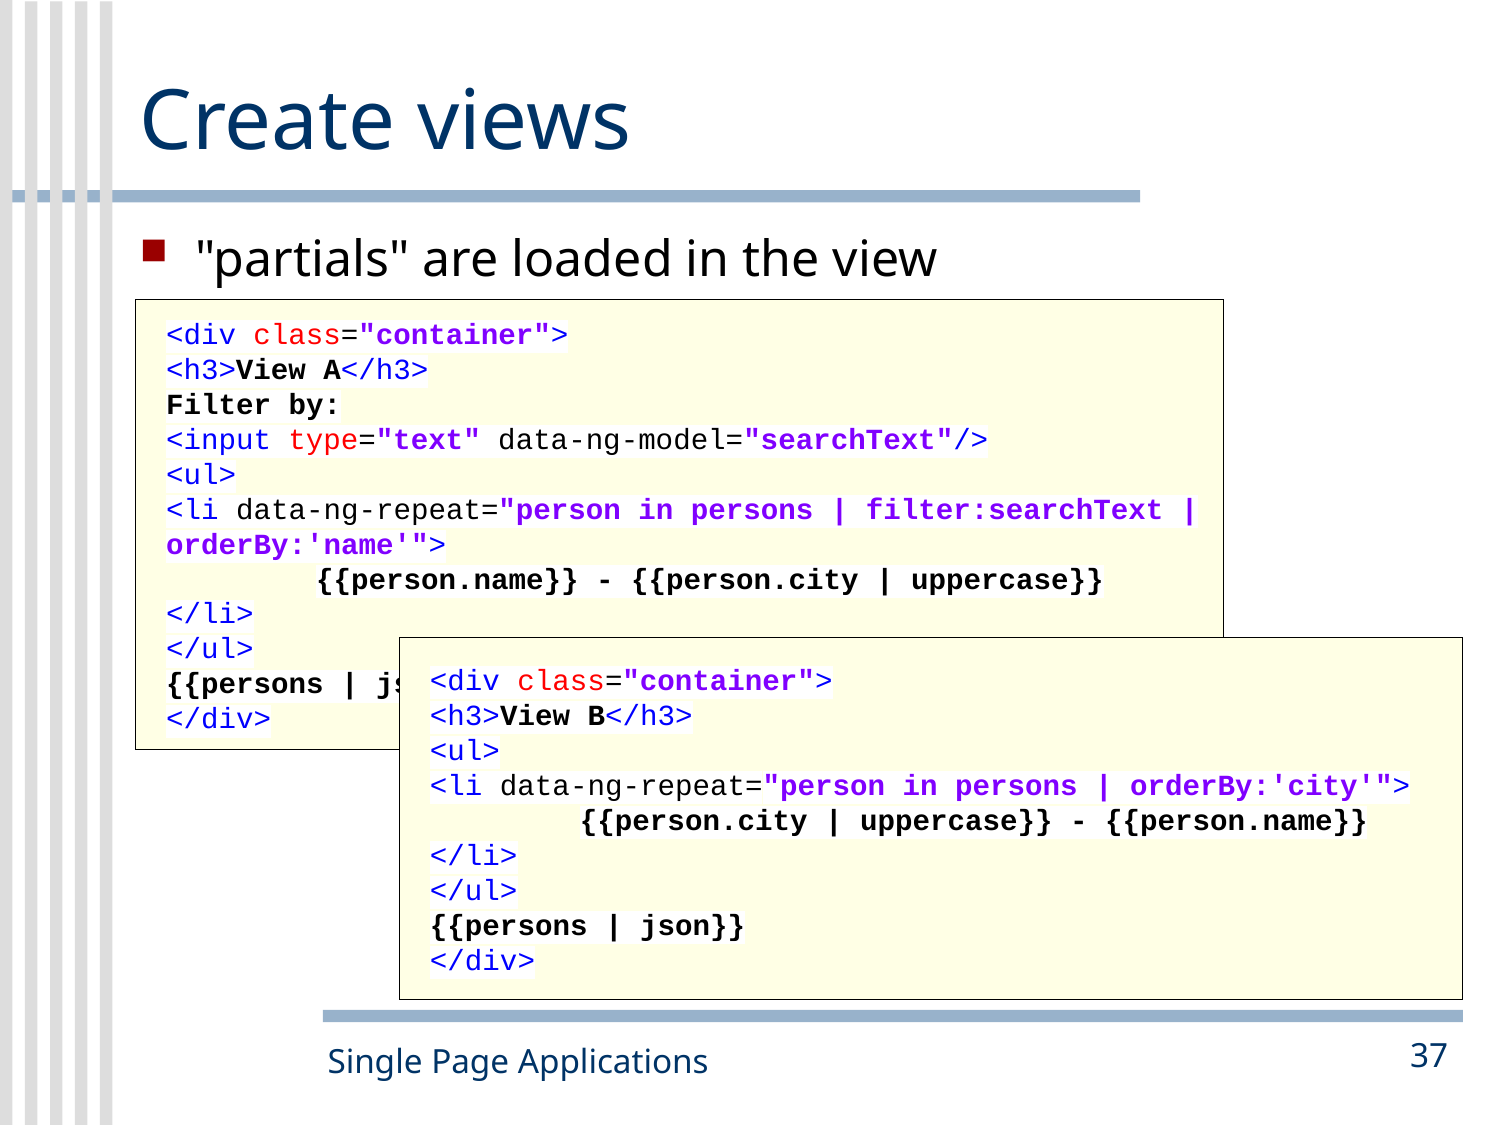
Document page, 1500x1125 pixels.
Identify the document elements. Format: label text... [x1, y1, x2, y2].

text_box Reference: [188, 958, 1477, 1013]
list "partials" are loaded in the view [125, 207, 1462, 950]
text_box <div class="container"> <h3>View A</h3> Filter by: <input type="text" data-ng-model="searchText"/> <ul> <li data-ng-repeat="person in persons | filter:searchText | orderBy:'name'"> {{person.name}} - {{person.city | uppercase}} </li> </ul> {{persons | json}} </div> [135, 299, 1224, 750]
slide_number 37 [1293, 1031, 1463, 1088]
title Create views [125, 0, 1462, 174]
footer Single Page Applications [312, 1031, 1281, 1088]
text_box <div class="container"> <h3>View B</h3> <ul> <li data-ng-repeat="person in persons | orderBy:'city'"> {{person.city | uppercase}} - {{person.name}} </li> </ul> {{persons | json}} </div> [399, 637, 1463, 1000]
